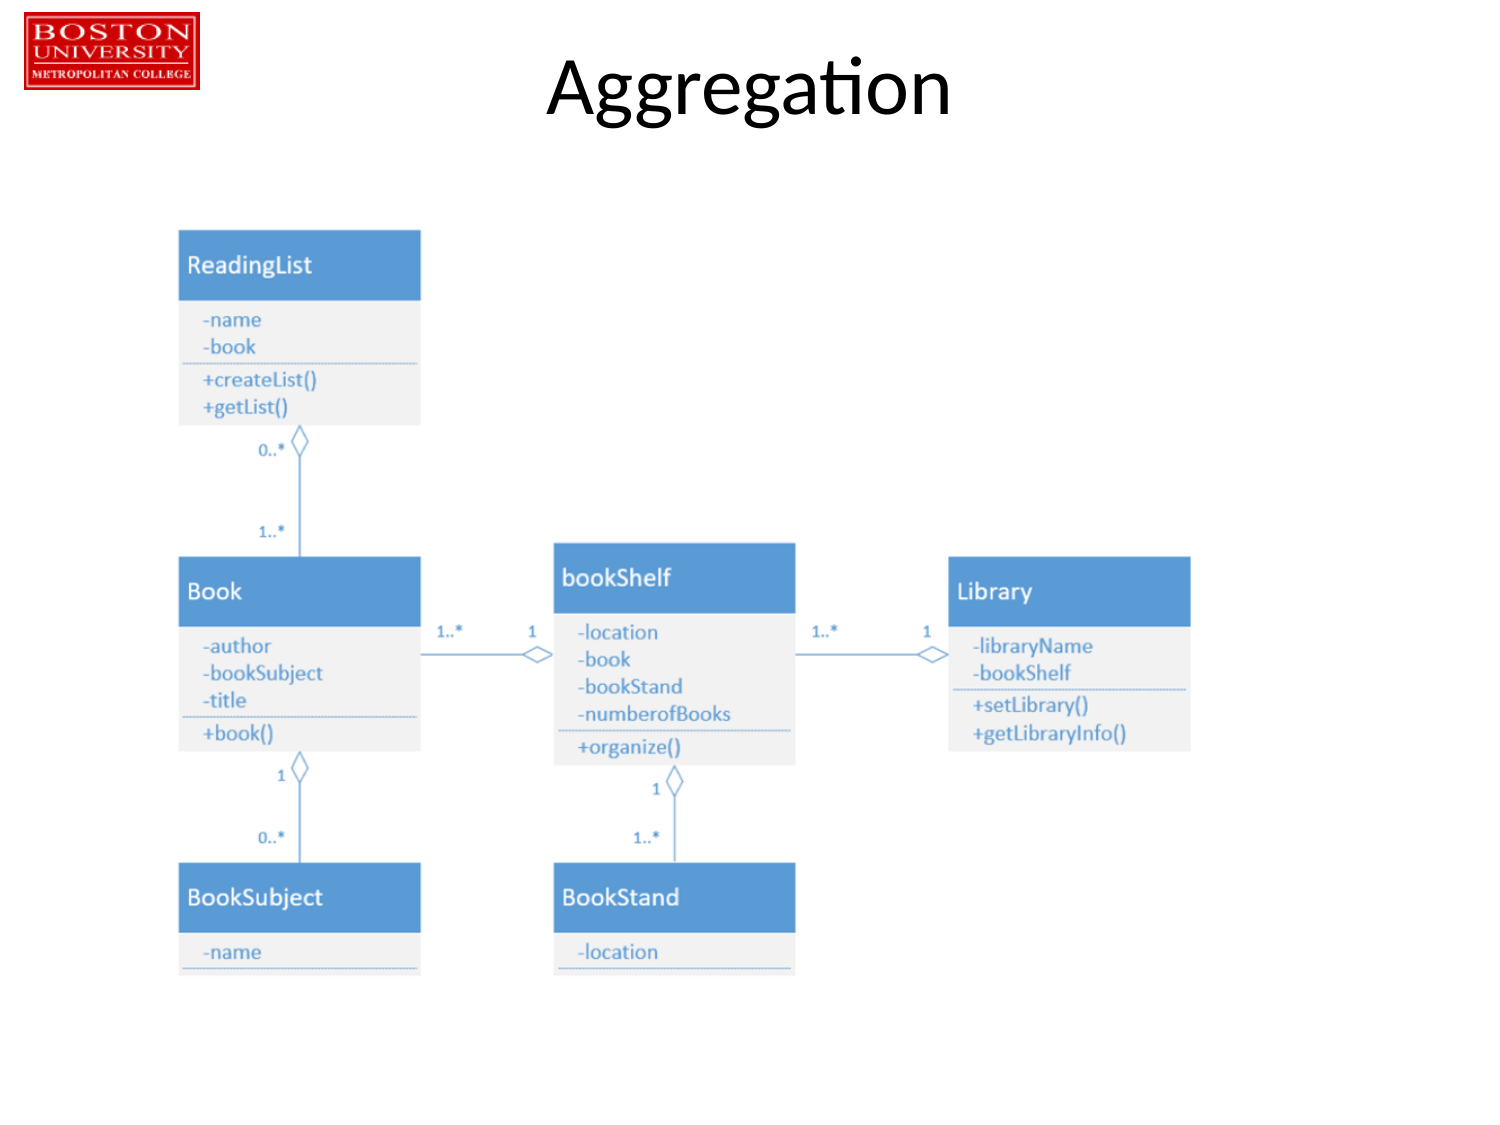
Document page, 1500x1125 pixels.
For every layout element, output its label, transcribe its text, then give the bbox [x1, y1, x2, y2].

picture [162, 219, 1220, 993]
picture [24, 12, 201, 90]
title Aggregation [75, 0, 1425, 175]
